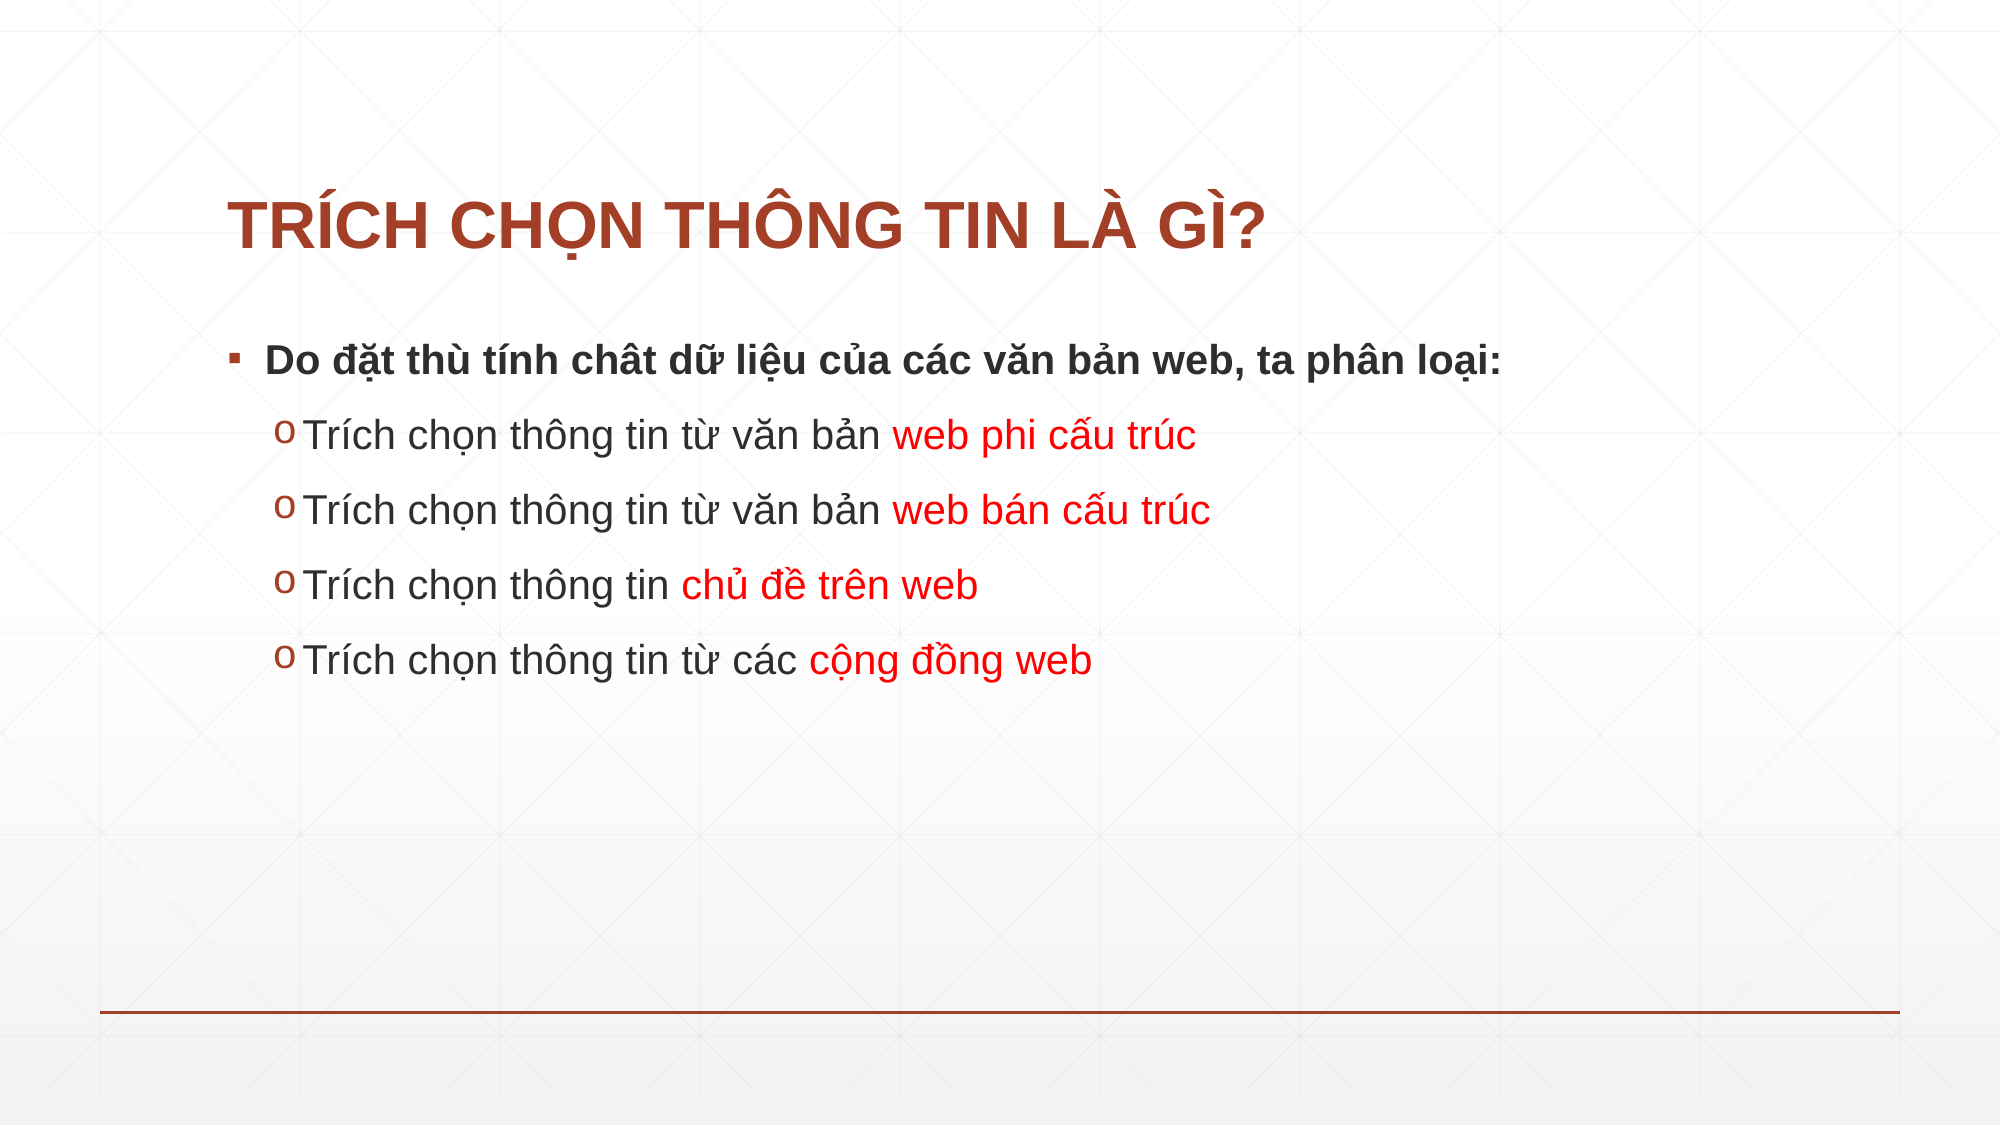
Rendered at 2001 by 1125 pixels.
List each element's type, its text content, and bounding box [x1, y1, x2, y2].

title TRÍCH CHỌN THÔNG TIN LÀ GÌ? [212, 82, 1788, 271]
list Do đặt thù tính chât dữ liệu của các văn bản web, ta phân loại: Trích chọn thông tin từ văn bản web phi cấu trúc Trích chọn thông tin từ văn bản web bán cấu trúc Trích chọn thông tin chủ đề trên web Trích chọn thông tin từ các cộng đồng web [212, 324, 1788, 950]
